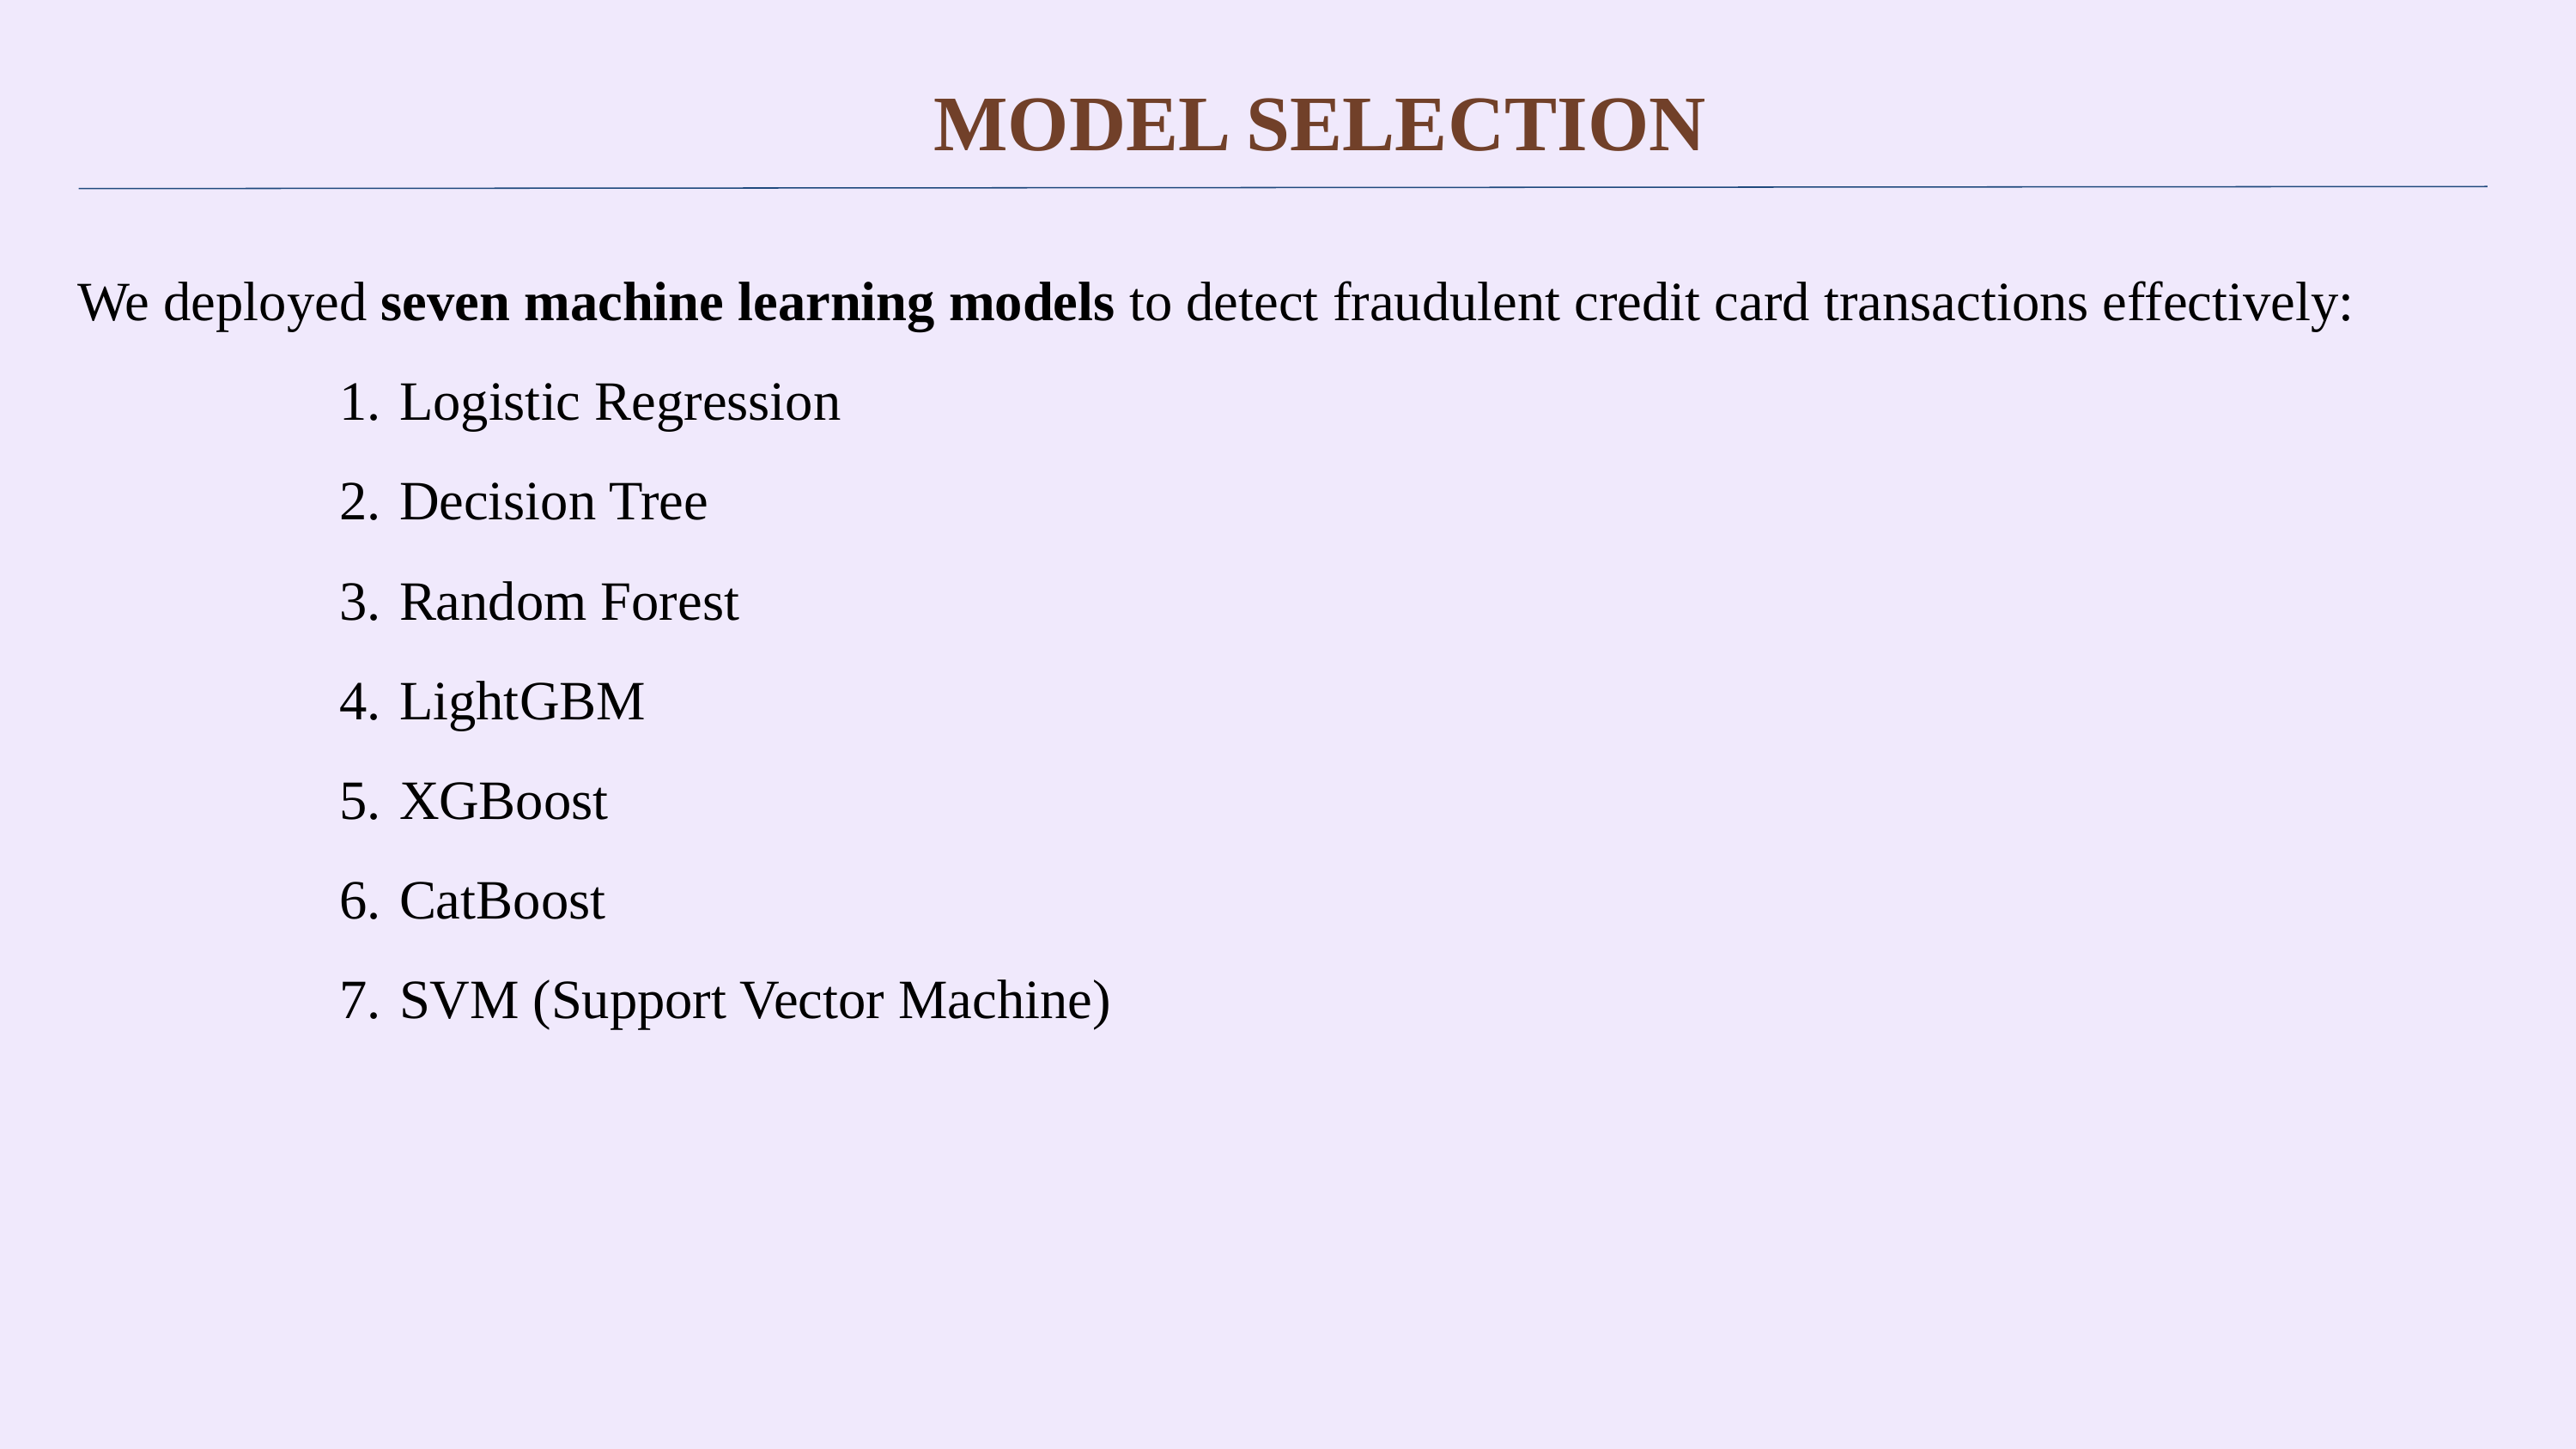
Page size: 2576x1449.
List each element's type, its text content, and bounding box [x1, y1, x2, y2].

list We deployed seven machine learning models to detect fraudulent credit card transactions effectively: Logistic Regression Decision Tree Random Forest LightGBM XGBoost CatBoost SVM (Support Vector Machine) [64, 225, 2488, 1397]
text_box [78, 185, 2488, 189]
title MODEL SELECTION [64, 39, 2576, 200]
